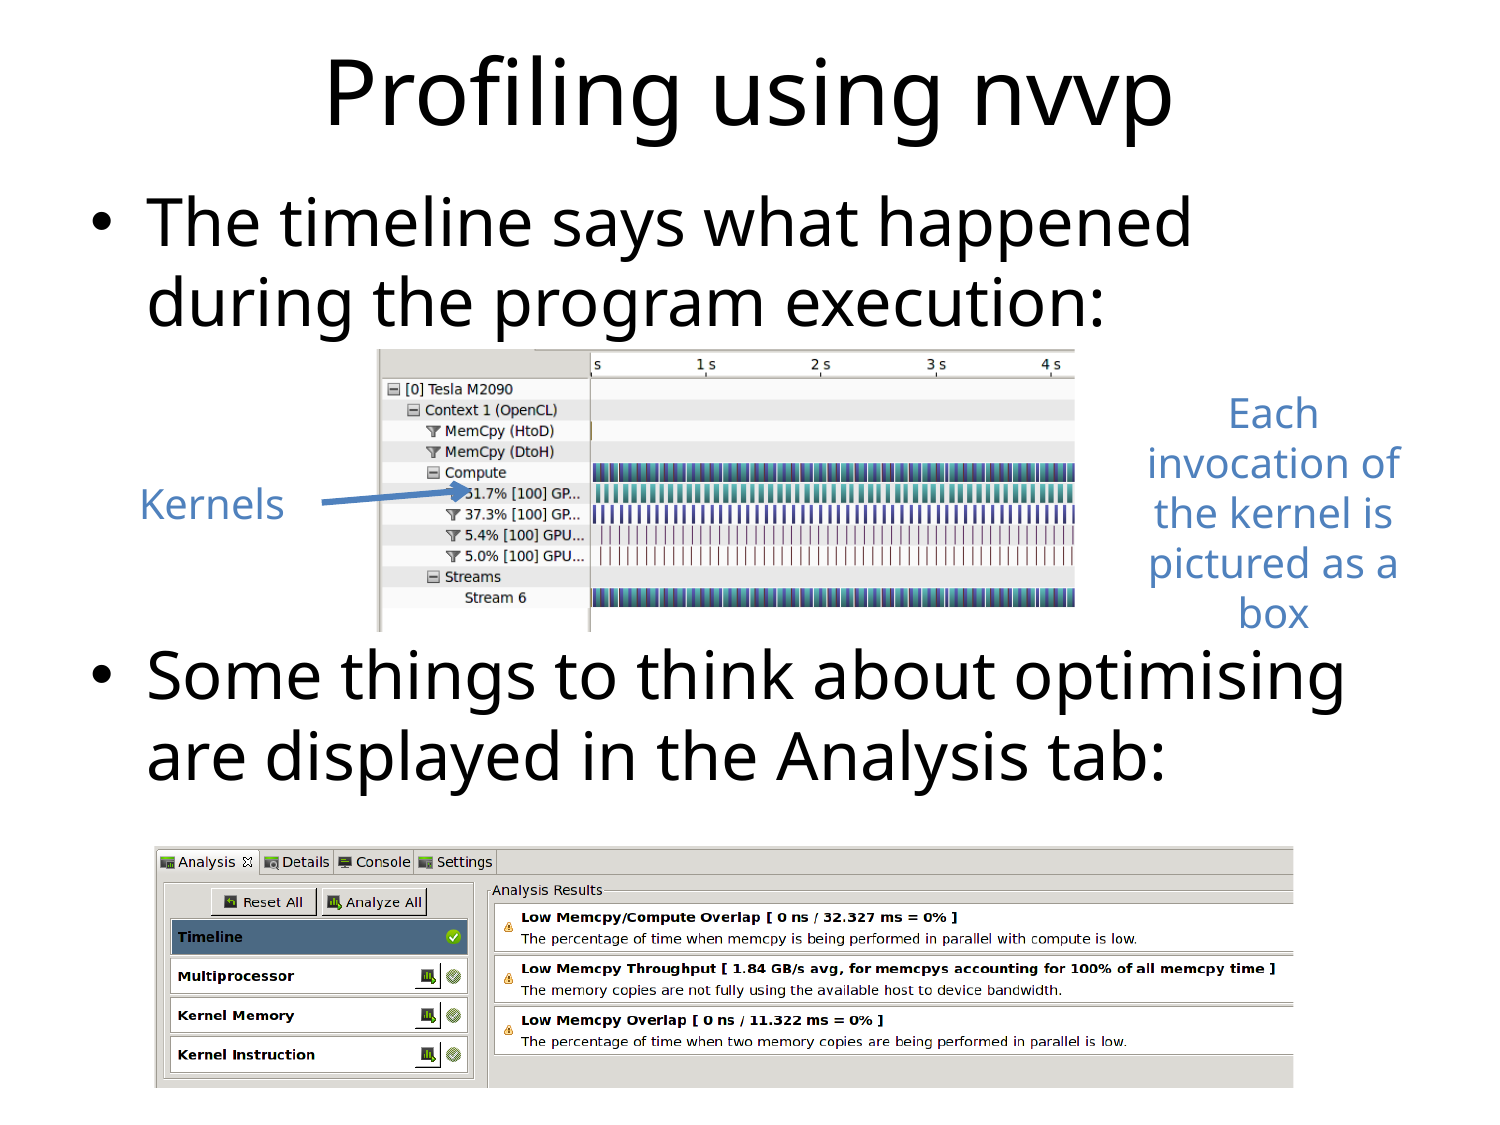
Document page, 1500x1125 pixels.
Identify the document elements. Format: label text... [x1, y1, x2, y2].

picture [153, 845, 1294, 1089]
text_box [321, 489, 472, 504]
text_box Kernels [123, 470, 322, 535]
list The timeline says what happened during the program execution: Some things to think about optimising are displayed in the Analysis tab: [75, 172, 1425, 916]
picture [376, 349, 1075, 632]
text_box Each invocation of the kernel is pictured as a box [1112, 379, 1435, 645]
title Profiling using nvvp [75, 0, 1425, 172]
